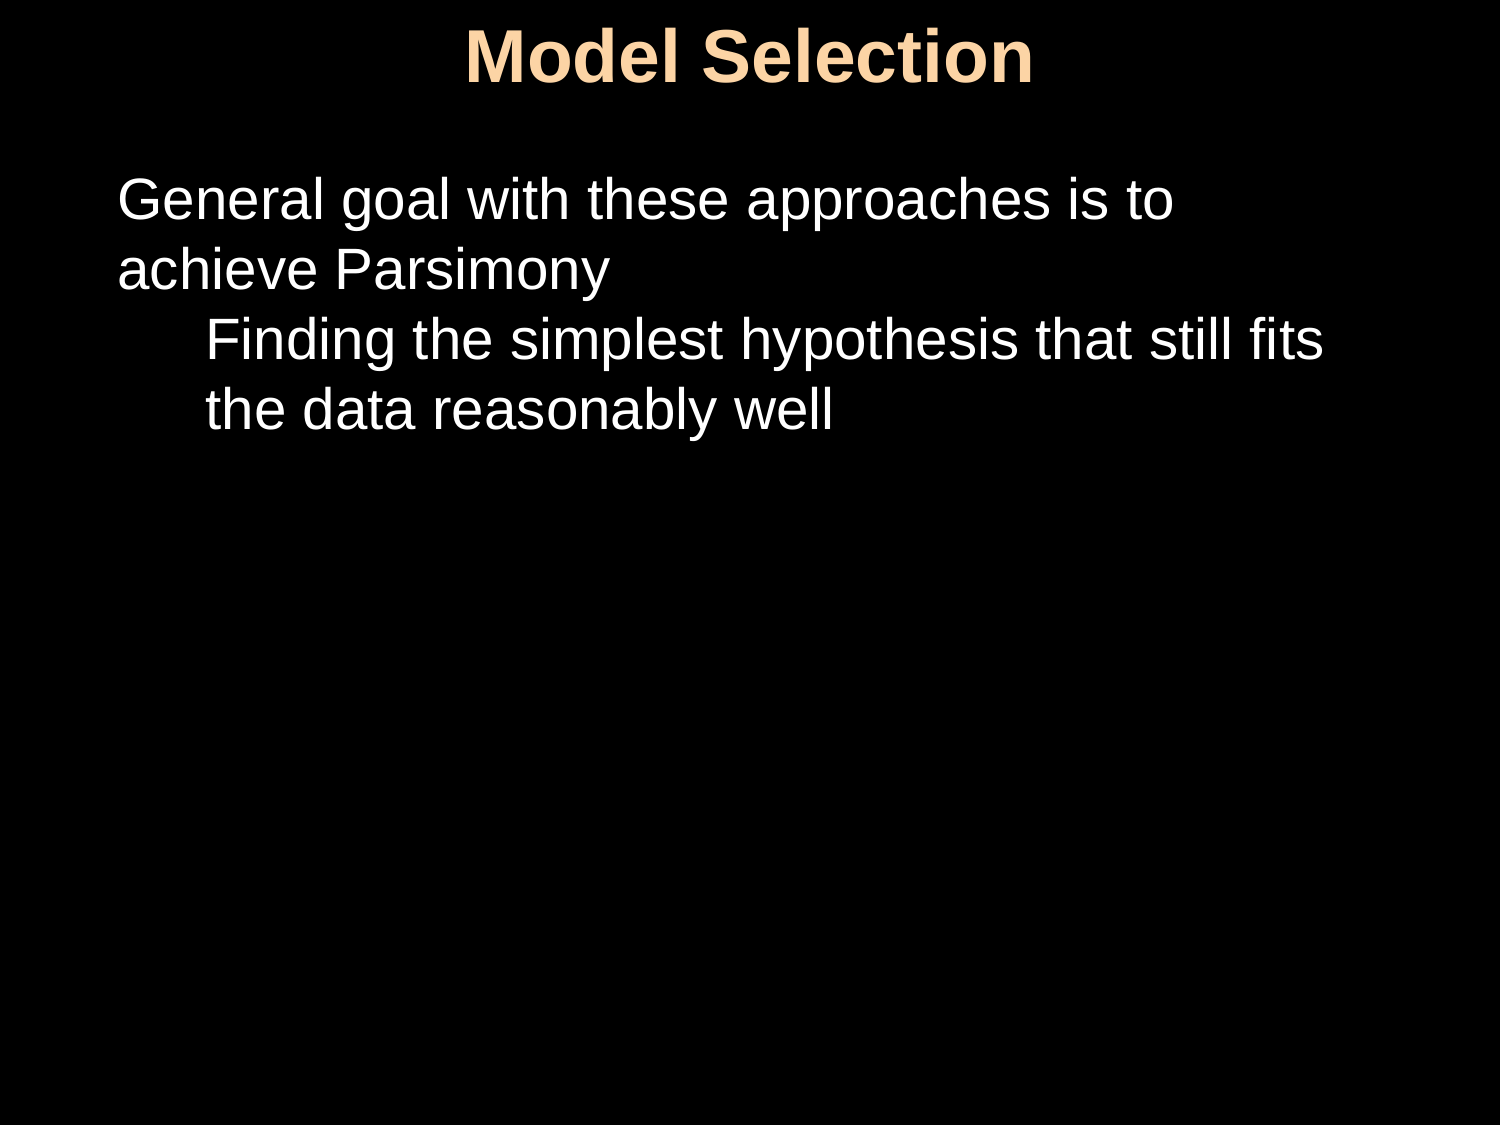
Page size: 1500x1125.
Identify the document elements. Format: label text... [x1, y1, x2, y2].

text_box General goal with these approaches is to achieve Parsimony Finding the simplest hypothesis that still fits the data reasonably well [102, 154, 1398, 449]
text_box Model Selection [0, 0, 1500, 105]
